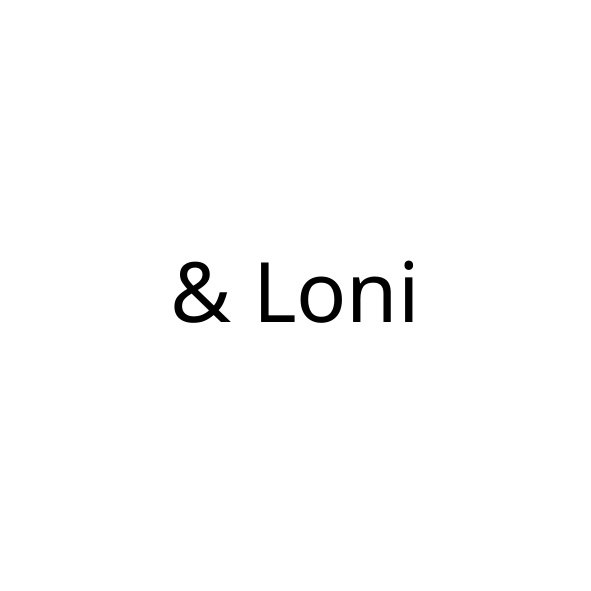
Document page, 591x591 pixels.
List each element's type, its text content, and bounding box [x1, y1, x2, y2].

title & Loni [0, 0, 591, 591]
